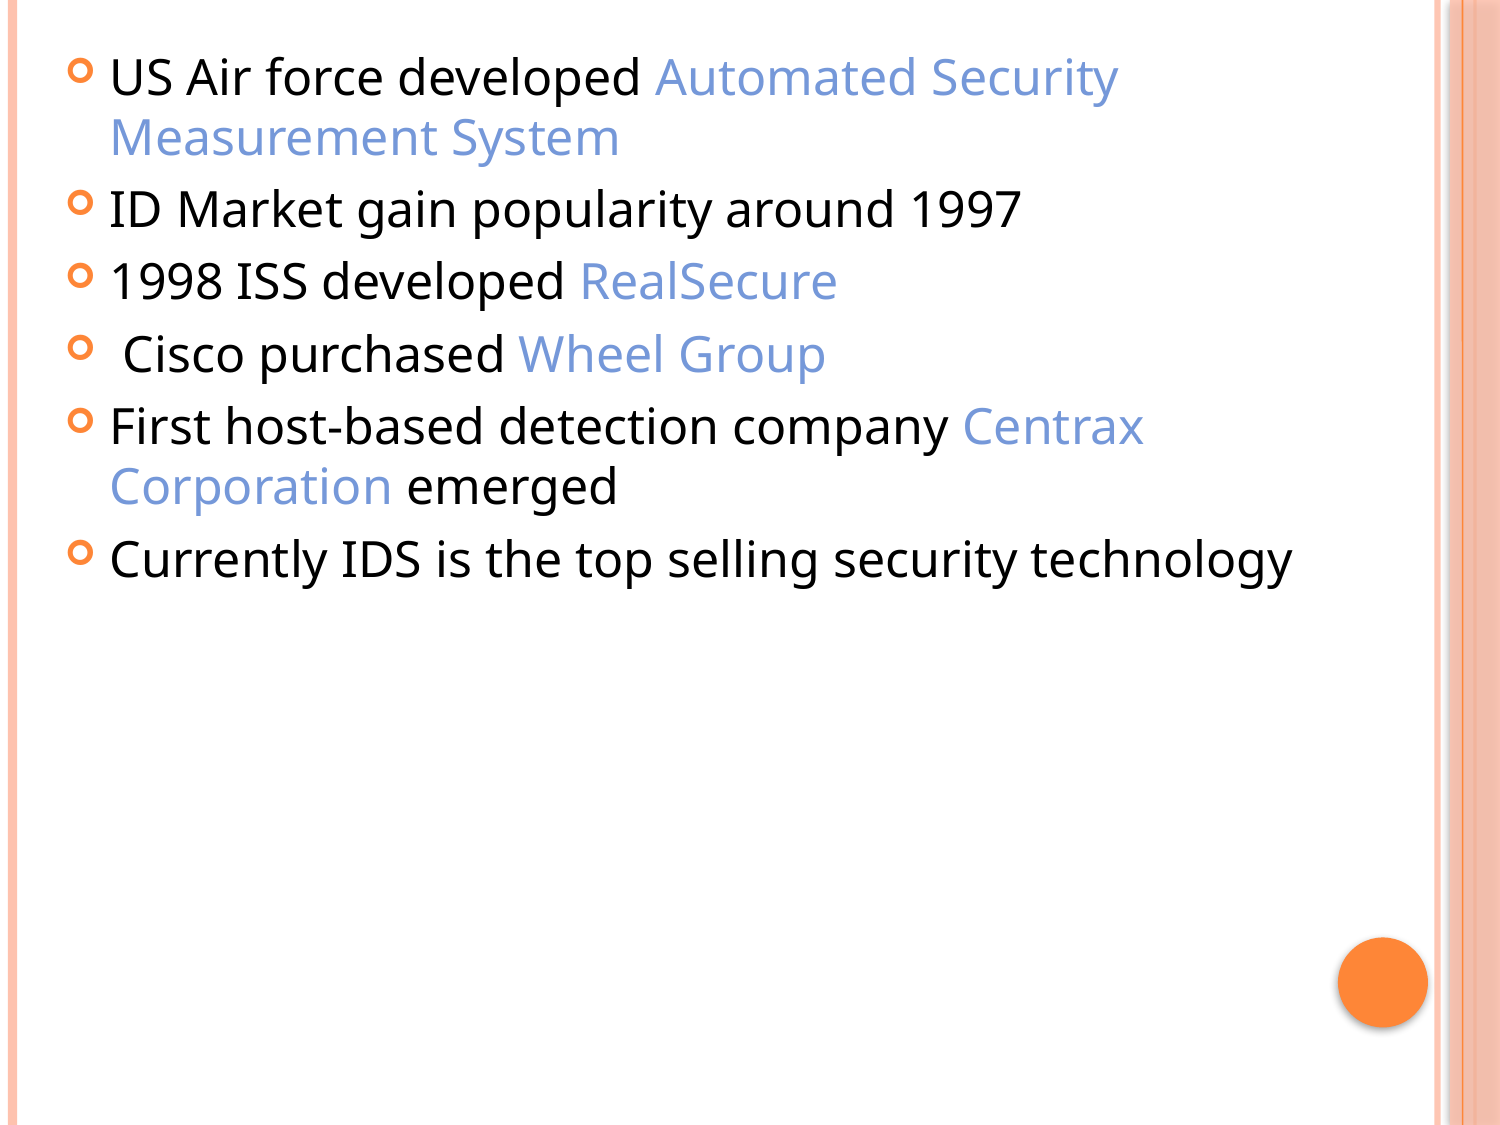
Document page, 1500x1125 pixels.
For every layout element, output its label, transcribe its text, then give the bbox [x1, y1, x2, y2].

list US Air force developed Automated Security Measurement System ID Market gain popularity around 1997 1998 ISS developed RealSecure Cisco purchased Wheel Group First host-based detection company Centrax Corporation emerged Currently IDS is the top selling security technology [50, 37, 1375, 1088]
